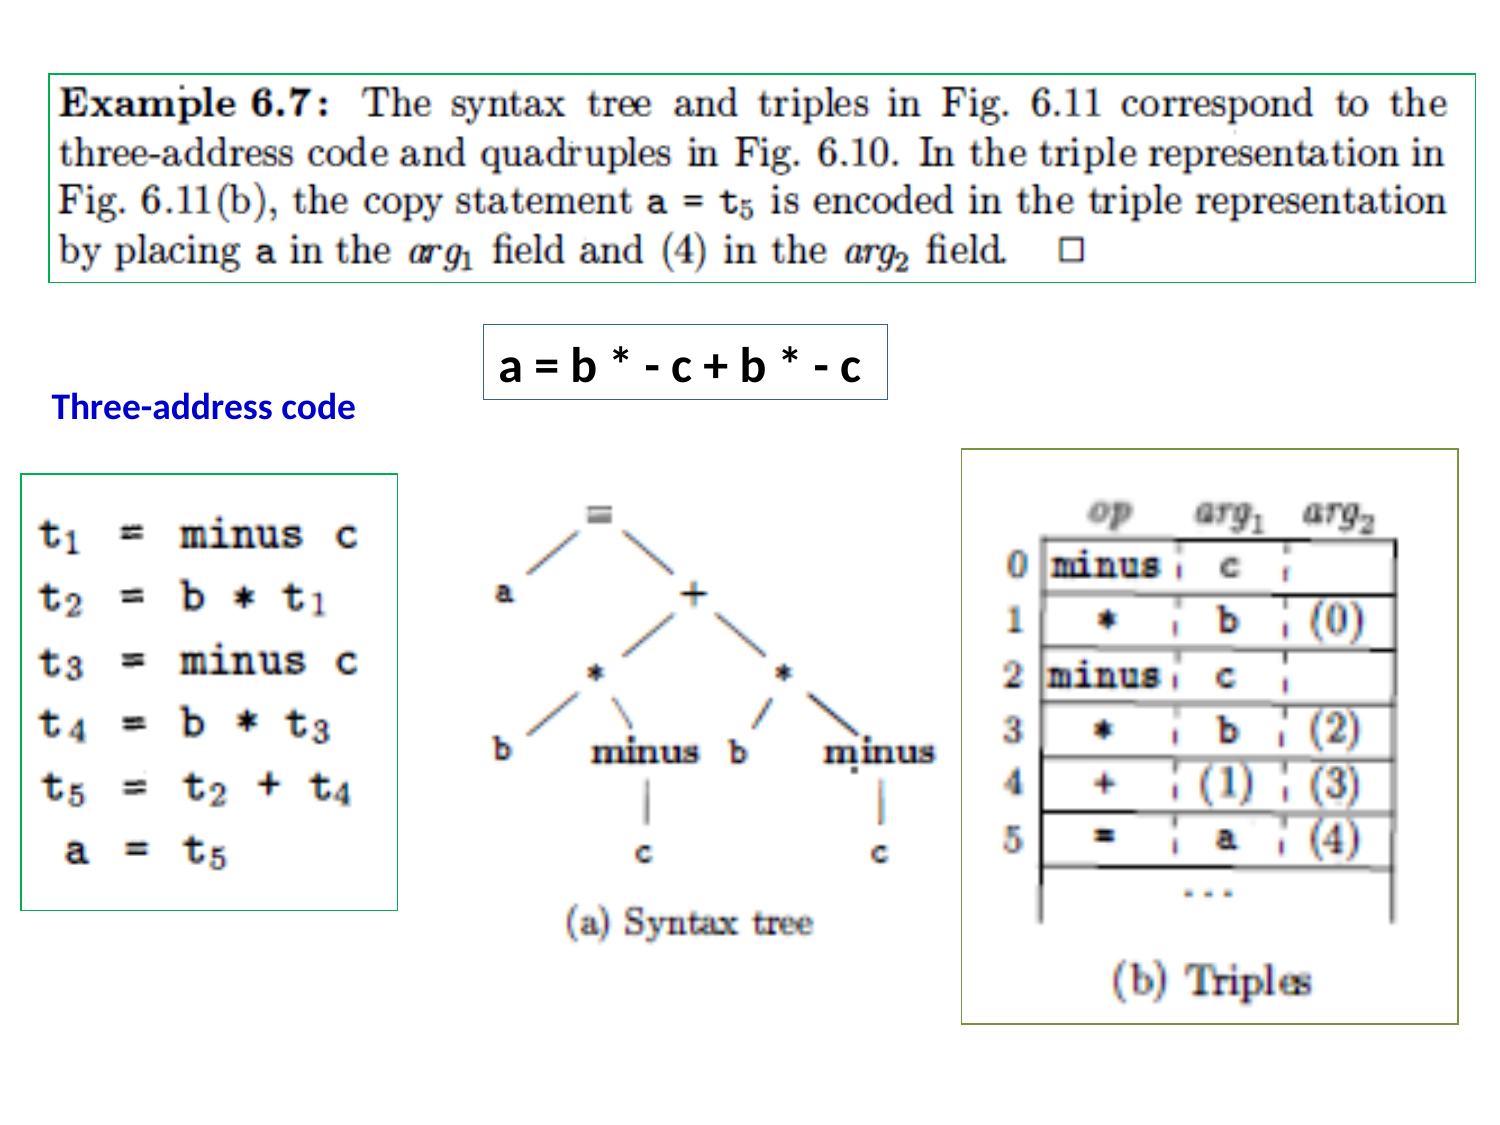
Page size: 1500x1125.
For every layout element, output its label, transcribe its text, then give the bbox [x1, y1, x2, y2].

picture [49, 74, 1476, 282]
picture [424, 449, 1458, 1024]
picture [21, 474, 397, 911]
text_box Three-address code [36, 374, 372, 435]
text_box a = b * - c + b * - c [483, 324, 888, 400]
